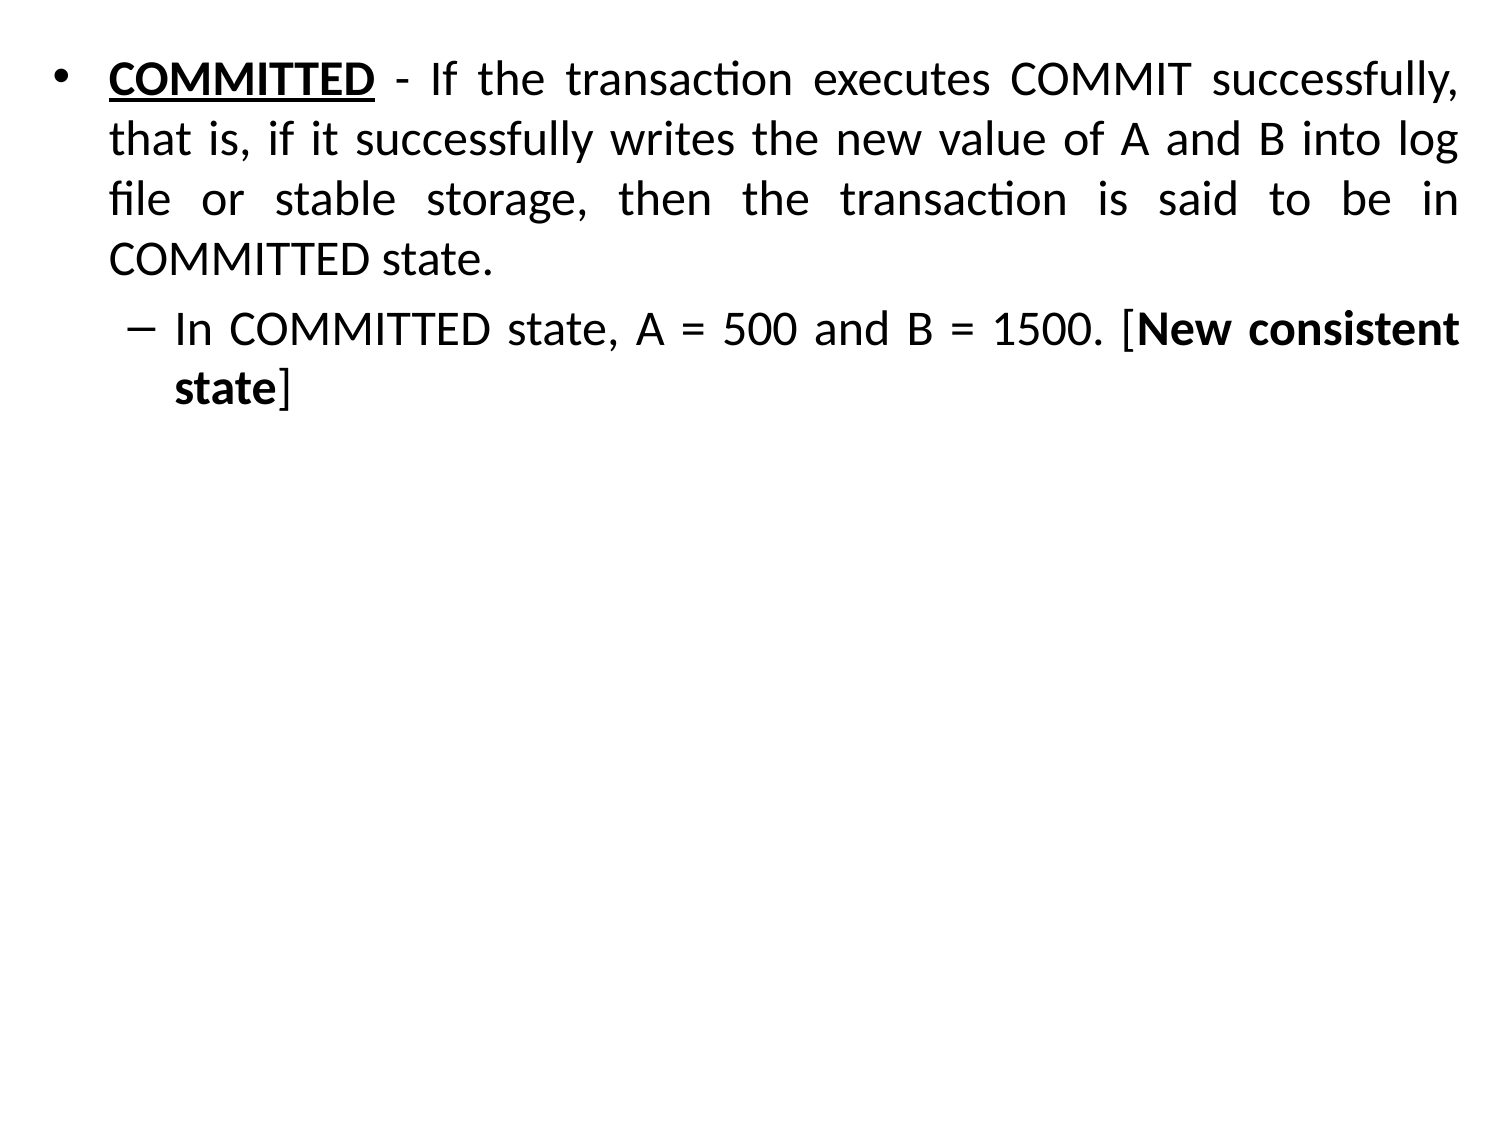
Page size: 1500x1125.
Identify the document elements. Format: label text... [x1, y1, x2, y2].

list COMMITTED - If the transaction executes COMMIT successfully, that is, if it successfully writes the new value of A and B into log file or stable storage, then the transaction is said to be in COMMITTED state. In COMMITTED state, A = 500 and B = 1500. [New consistent state] [37, 37, 1475, 1100]
